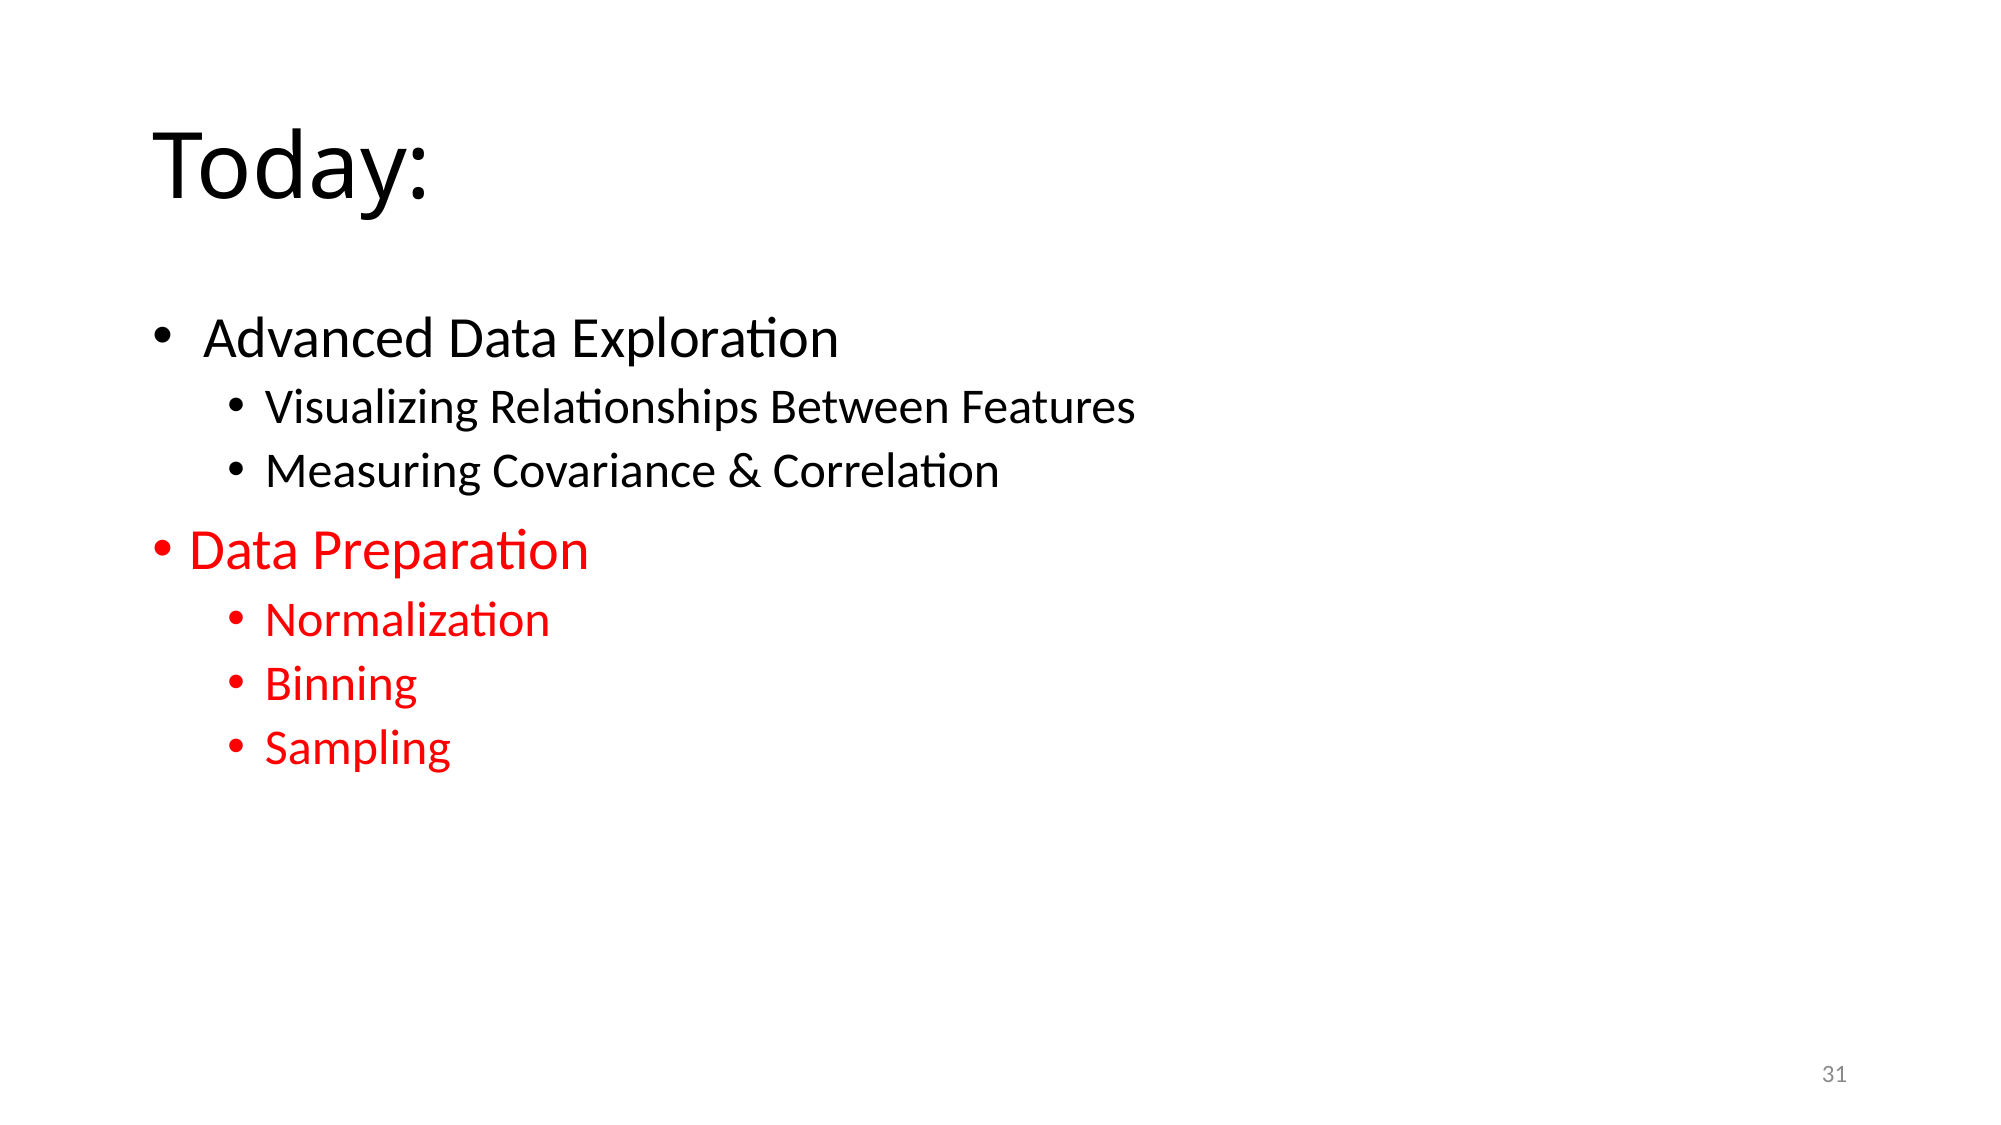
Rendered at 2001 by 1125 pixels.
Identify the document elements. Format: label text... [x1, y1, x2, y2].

title Today: [137, 59, 1863, 278]
list Advanced Data Exploration Visualizing Relationships Between Features Measuring Covariance & Correlation Data Preparation Normalization Binning Sampling [137, 299, 1863, 1014]
slide_number 31 [1412, 1042, 1863, 1103]
